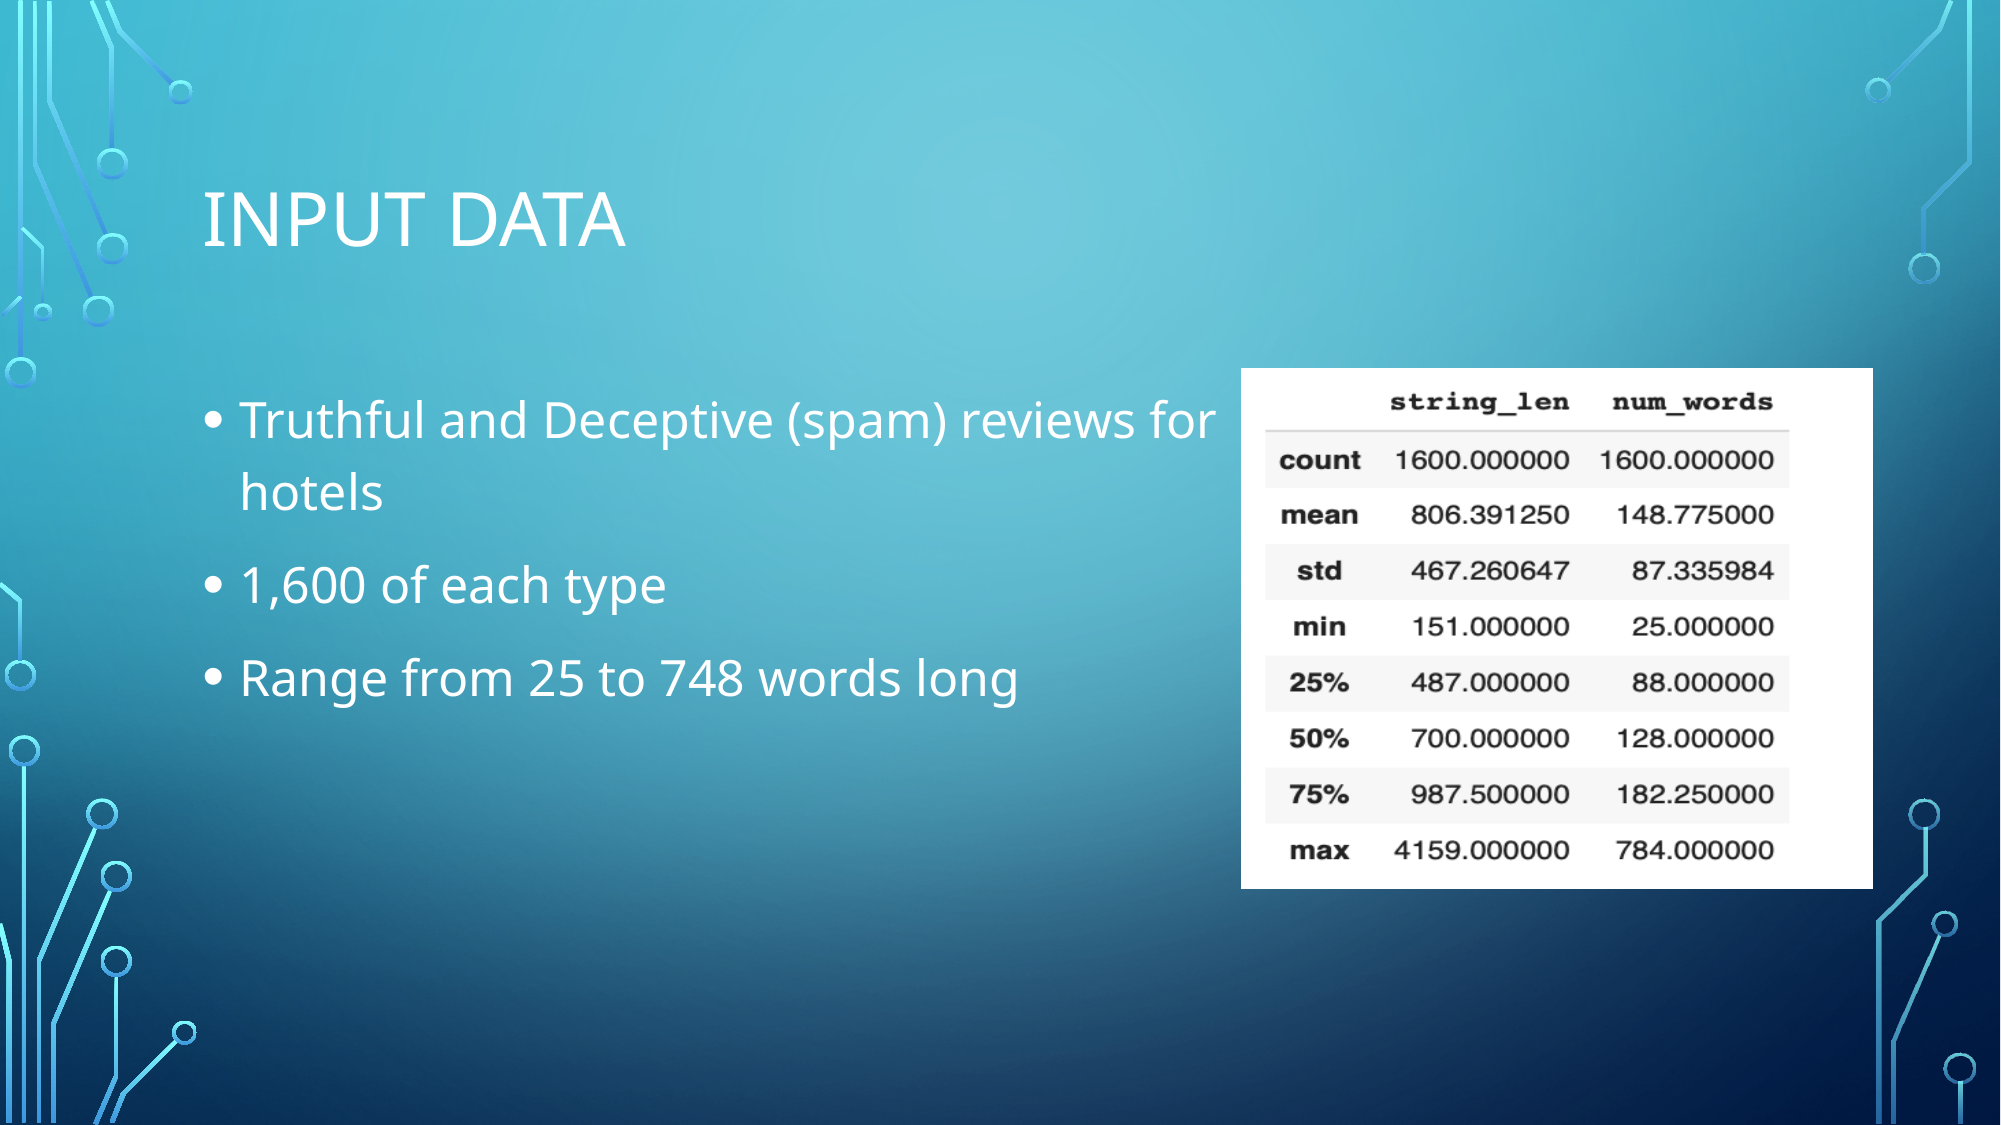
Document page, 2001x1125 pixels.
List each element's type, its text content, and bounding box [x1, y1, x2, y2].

picture [1241, 368, 1873, 889]
list Truthful and Deceptive (spam) reviews for hotels 1,600 of each type Range from 25 to 748 words long [187, 369, 1242, 950]
title Input data [187, 101, 1813, 344]
